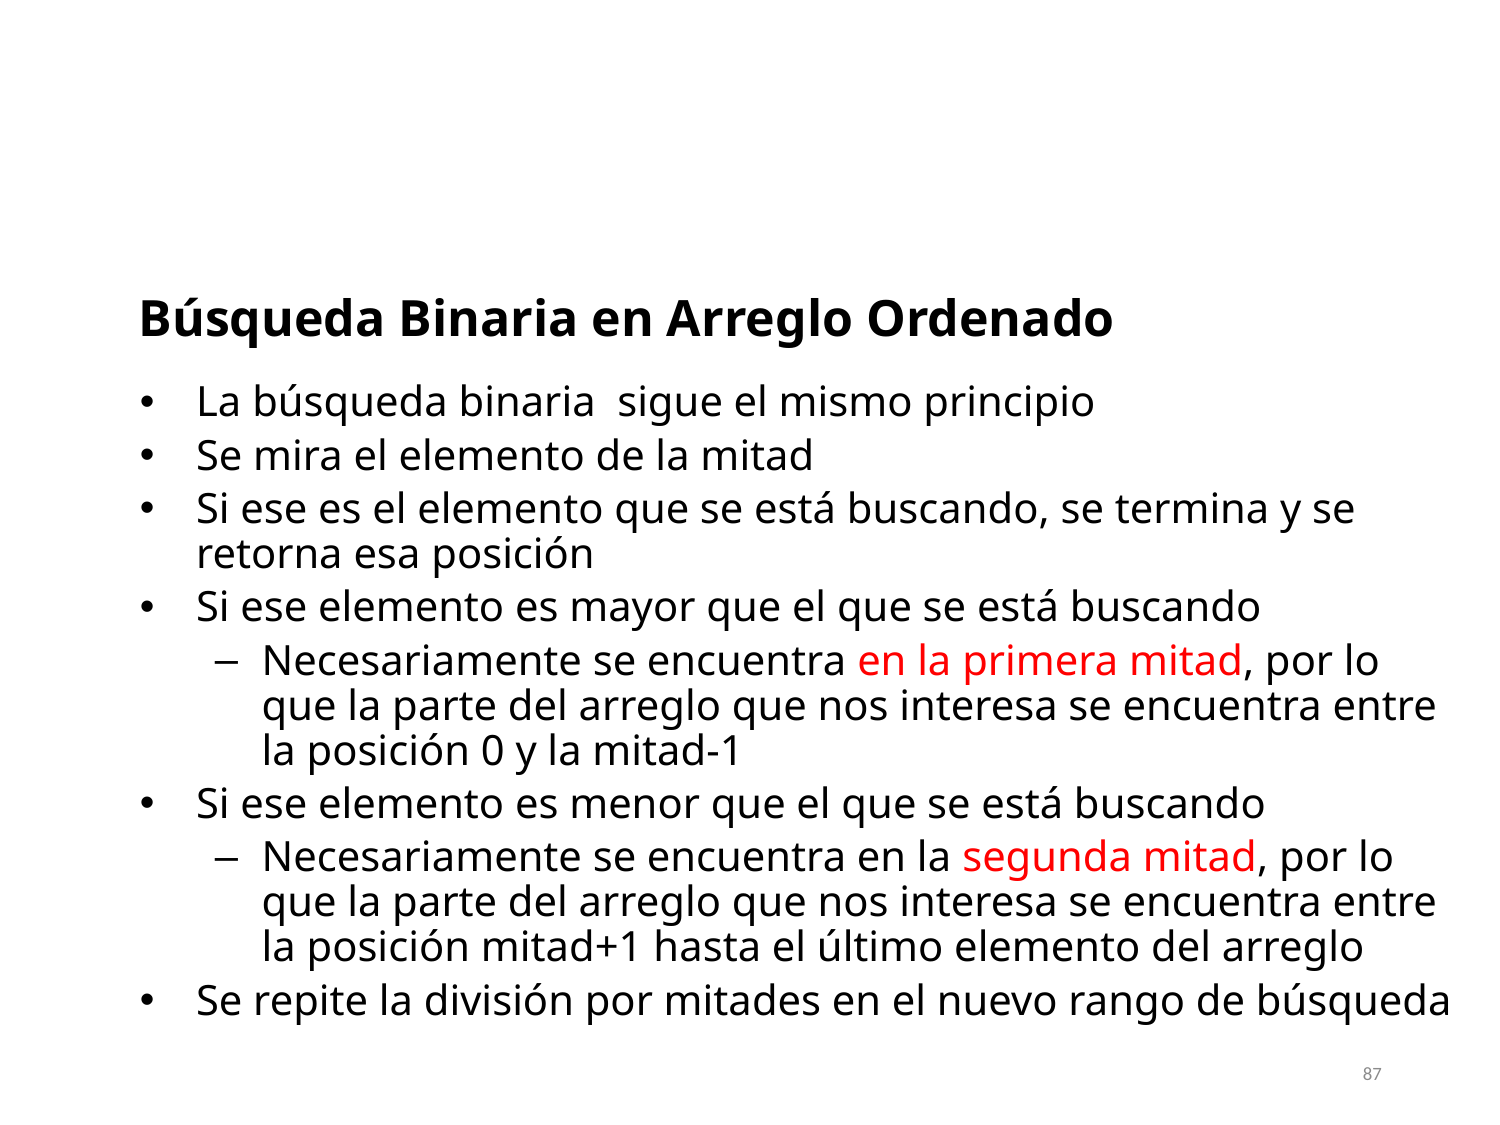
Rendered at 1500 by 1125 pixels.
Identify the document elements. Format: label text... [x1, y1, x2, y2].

slide_number 87 [1059, 1042, 1397, 1103]
text_box Búsqueda Binaria en Arreglo Ordenado [123, 278, 1154, 354]
text_box La búsqueda binaria sigue el mismo principio Se mira el elemento de la mitad Si ese es el elemento que se está buscando, se termina y se retorna esa posición Si ese elemento es mayor que el que se está buscando Necesariamente se encuentra en la primera mitad, por lo que la parte del arreglo que nos interesa se encuentra entre la posición 0 y la mitad-1 Si ese elemento es menor que el que se está buscando Necesariamente se encuentra en la segunda mitad, por lo que la parte del arreglo que nos interesa se encuentra entre la posición mitad+1 hasta el último elemento del arreglo Se repite la división por mitades en el nuevo rango de búsqueda [124, 373, 1475, 1116]
